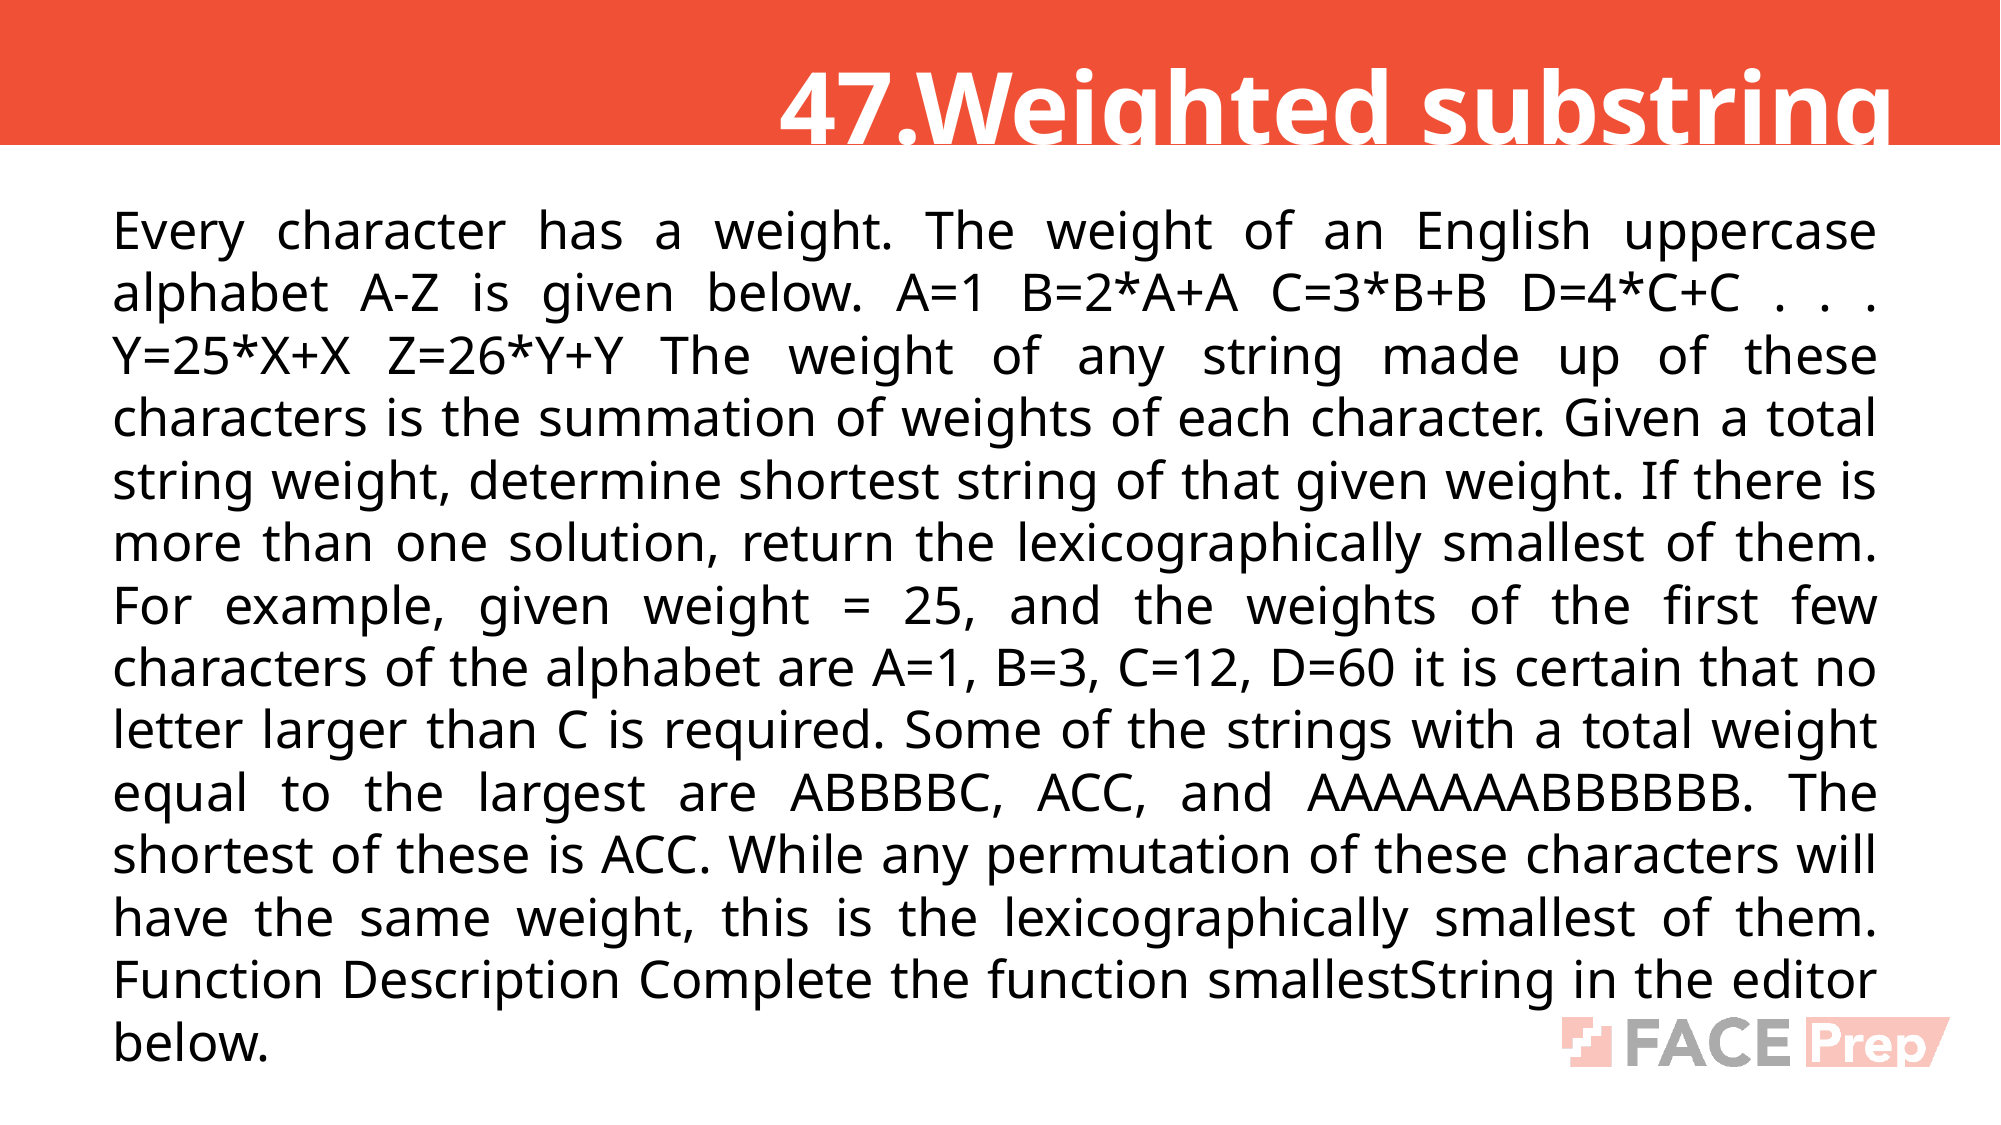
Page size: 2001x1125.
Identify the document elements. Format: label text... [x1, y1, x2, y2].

text_box 47.Weighted substring [31, 37, 1914, 173]
text_box [0, 0, 2000, 146]
picture [1562, 1017, 1950, 1067]
text_box Every character has a weight. The weight of an English uppercase alphabet A-Z is given below. A=1 B=2*A+A C=3*B+B D=4*C+C . . . Y=25*X+X Z=26*Y+Y The weight of any string made up of these characters is the summation of weights of each character. Given a total string weight, determine shortest string of that given weight. If there is more than one solution, return the lexicographically smallest of them. For example, given weight = 25, and the weights of the first few characters of the alphabet are A=1, B=3, C=12, D=60 it is certain that no letter larger than C is required. Some of the strings with a total weight equal to the largest are ABBBBC, ACC, and AAAAAAABBBBBB. The shortest of these is ACC. While any permutation of these characters will have the same weight, this is the lexicographically smallest of them. Function Description Complete the function smallestString in the editor below. [98, 189, 1895, 1080]
